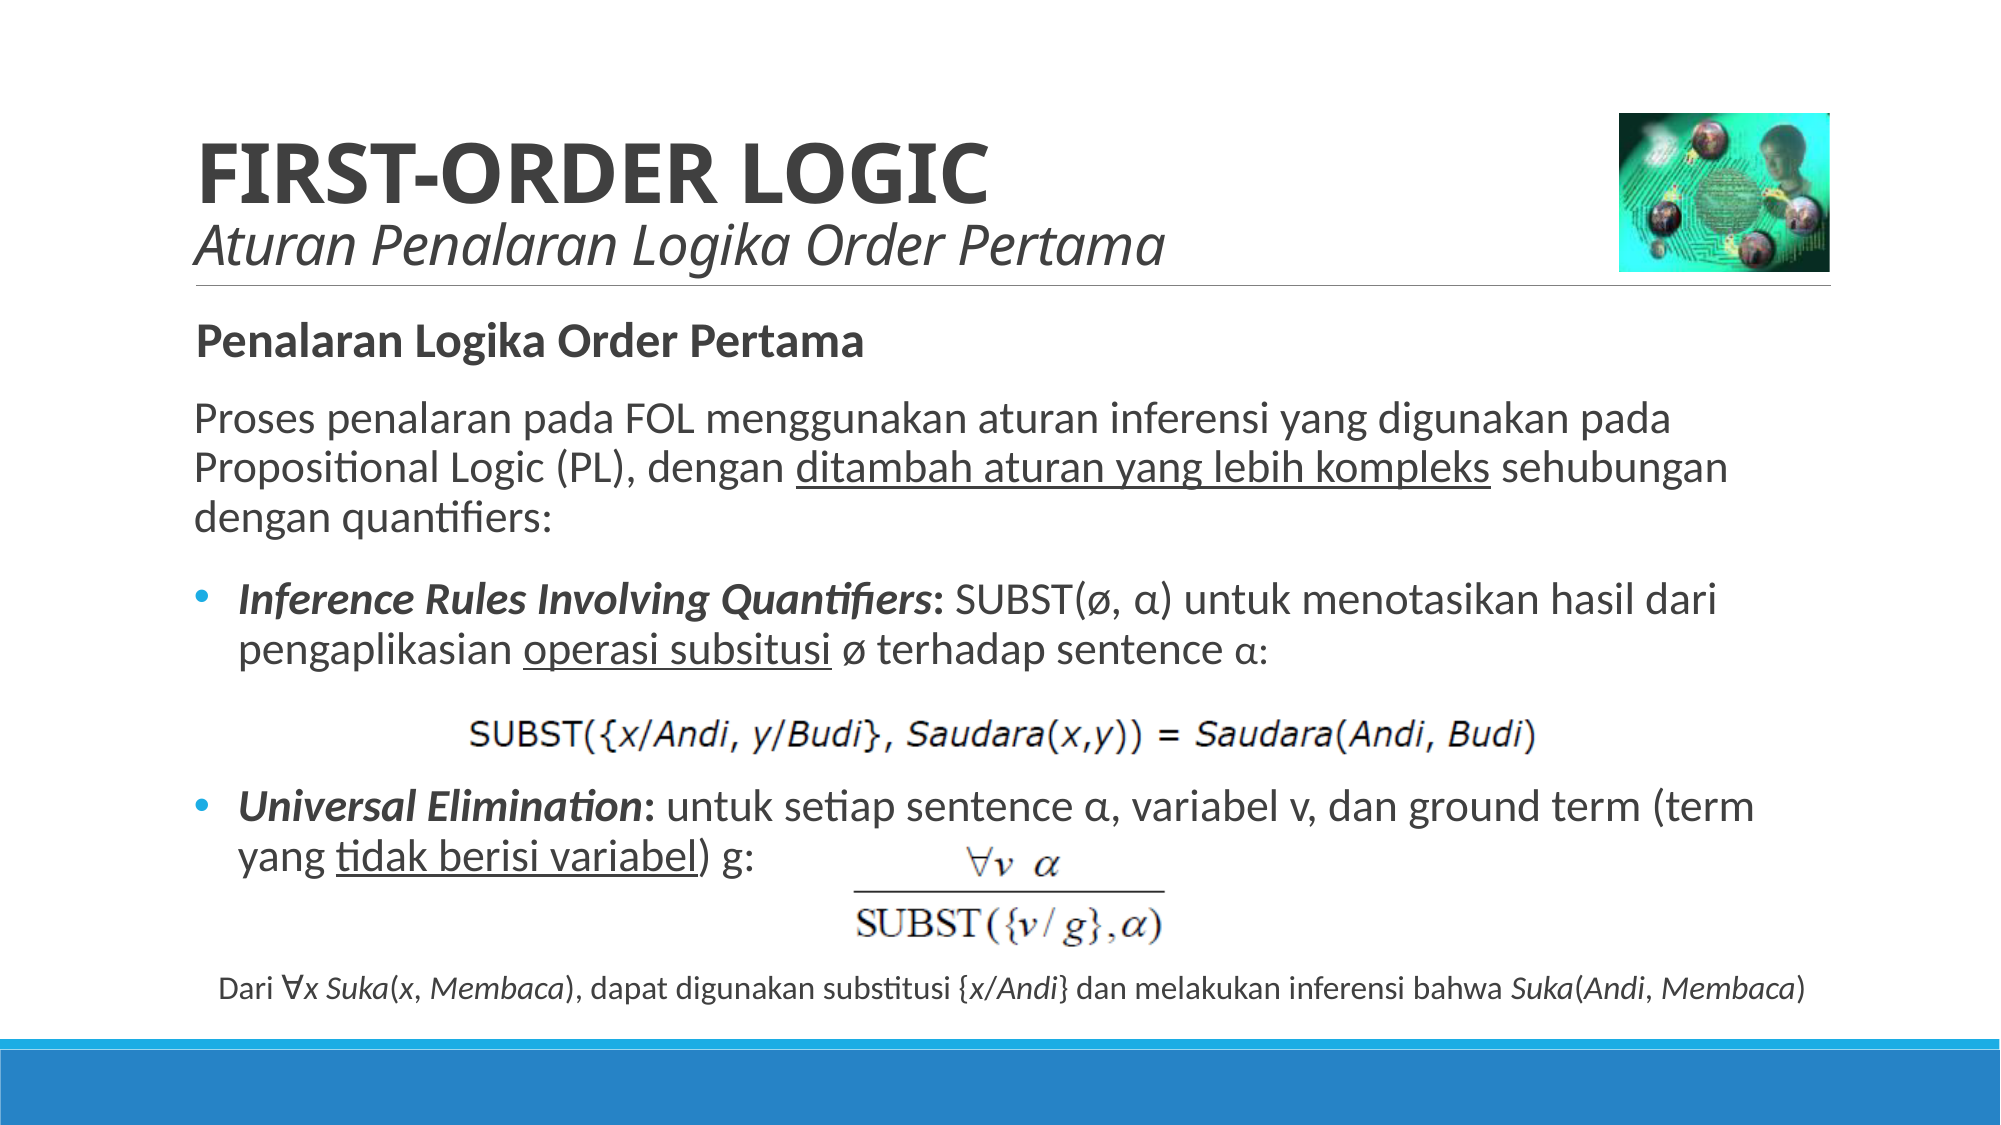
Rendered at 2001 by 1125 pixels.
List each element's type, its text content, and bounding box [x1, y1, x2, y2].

title FIRST-ORDER LOGIC Aturan Penalaran Logika Order Pertama [180, 47, 1830, 285]
picture [461, 706, 1539, 767]
text_box Penalaran Logika Order Pertama Proses penalaran pada FOL menggunakan aturan inferensi yang digunakan pada Propositional Logic (PL), dengan ditambah aturan yang lebih kompleks sehubungan dengan quantifiers: Inference Rules Involving Quantifiers: SUBST(ø, α) untuk menotasikan hasil dari pengaplikasian operasi subsitusi ø terhadap sentence α: Universal Elimination: untuk setiap sentence α, variabel v, dan ground term (term yang tidak berisi variabel) g: Dari ∀x Suka(x, Membaca), dapat digunakan substitusi {x/Andi} dan melakukan inferensi bahwa Suka(Andi, Membaca) [180, 307, 1830, 1027]
picture [841, 839, 1169, 954]
picture [1618, 112, 1831, 273]
